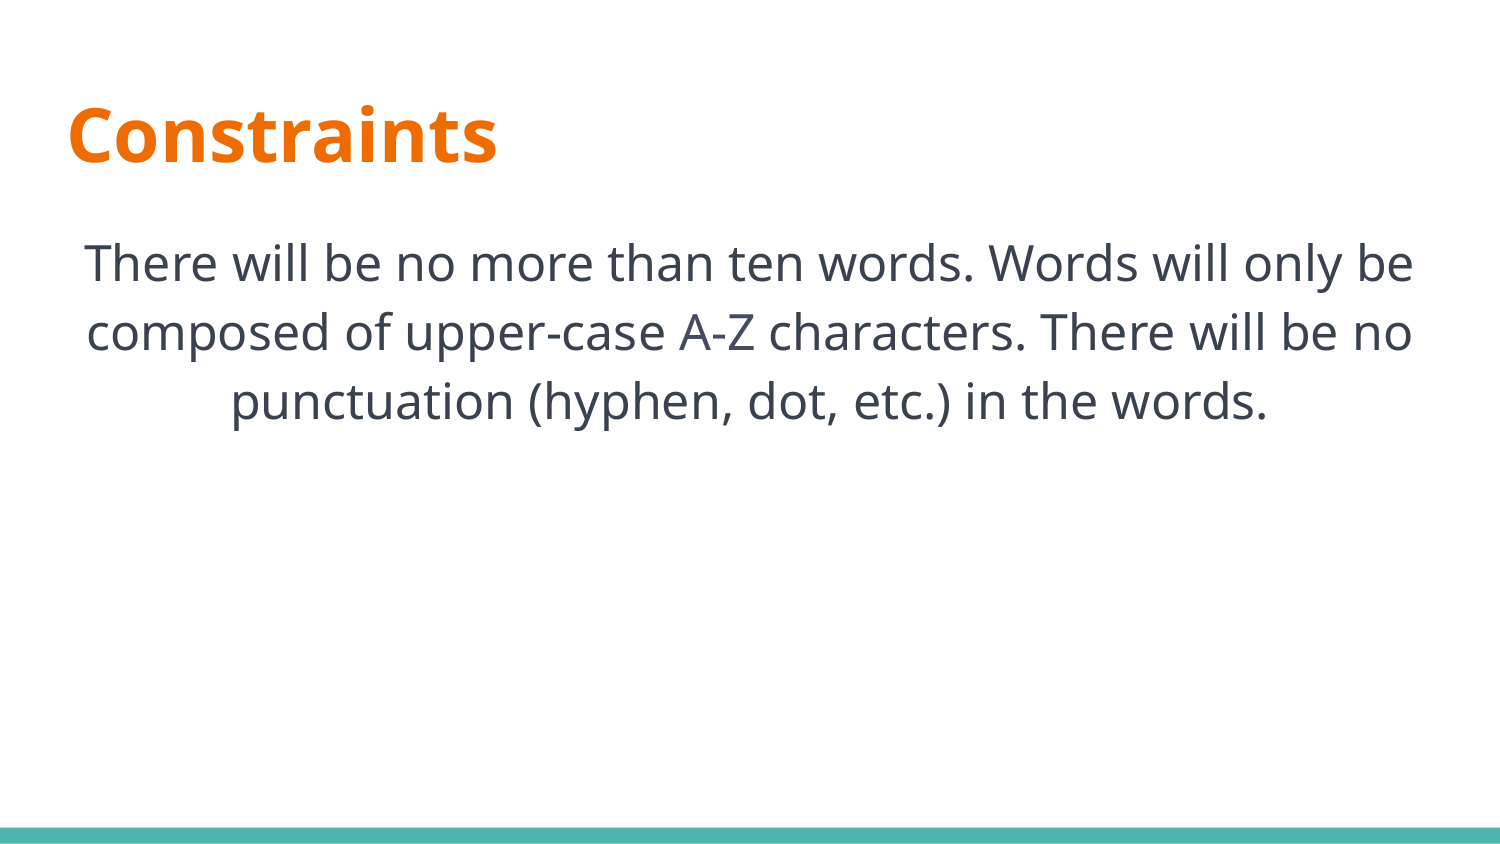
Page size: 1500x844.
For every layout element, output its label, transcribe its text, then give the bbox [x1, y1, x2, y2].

list There will be no more than ten words. Words will only be composed of upper-case A-Z characters. There will be no punctuation (hyphen, dot, etc.) in the words. [51, 207, 1449, 750]
title Constraints [51, 72, 1449, 189]
